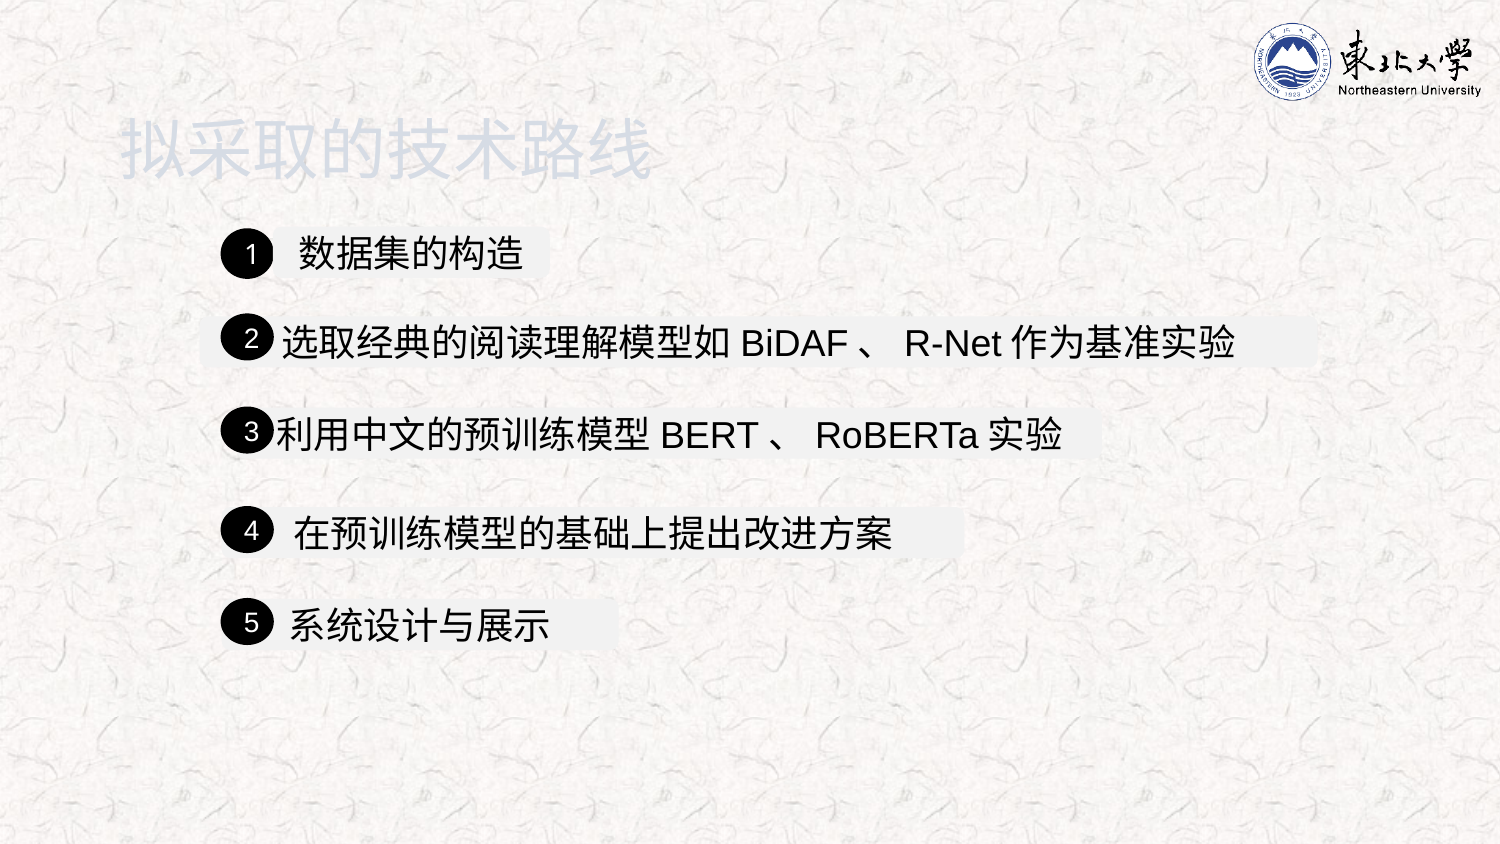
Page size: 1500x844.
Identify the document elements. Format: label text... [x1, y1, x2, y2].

text_box 1 [220, 228, 271, 279]
text_box 5 [220, 597, 274, 646]
picture [0, 0, 1500, 844]
text_box 4 [220, 506, 274, 554]
text_box 系统设计与展示 [220, 597, 620, 652]
text_box 利用中文的预训练模型BERT、RoBERTa实验 [236, 406, 1103, 460]
text_box 3 [220, 406, 274, 454]
text_box 拟采取的技术路线 [104, 100, 708, 196]
text_box 在预训练模型的基础上提出改进方案 [220, 506, 966, 560]
text_box 数据集的构造 [271, 225, 551, 279]
text_box 2 [220, 313, 274, 361]
text_box 选取经典的阅读理解模型如BiDAF、R-Net作为基准实验 [198, 315, 1319, 369]
